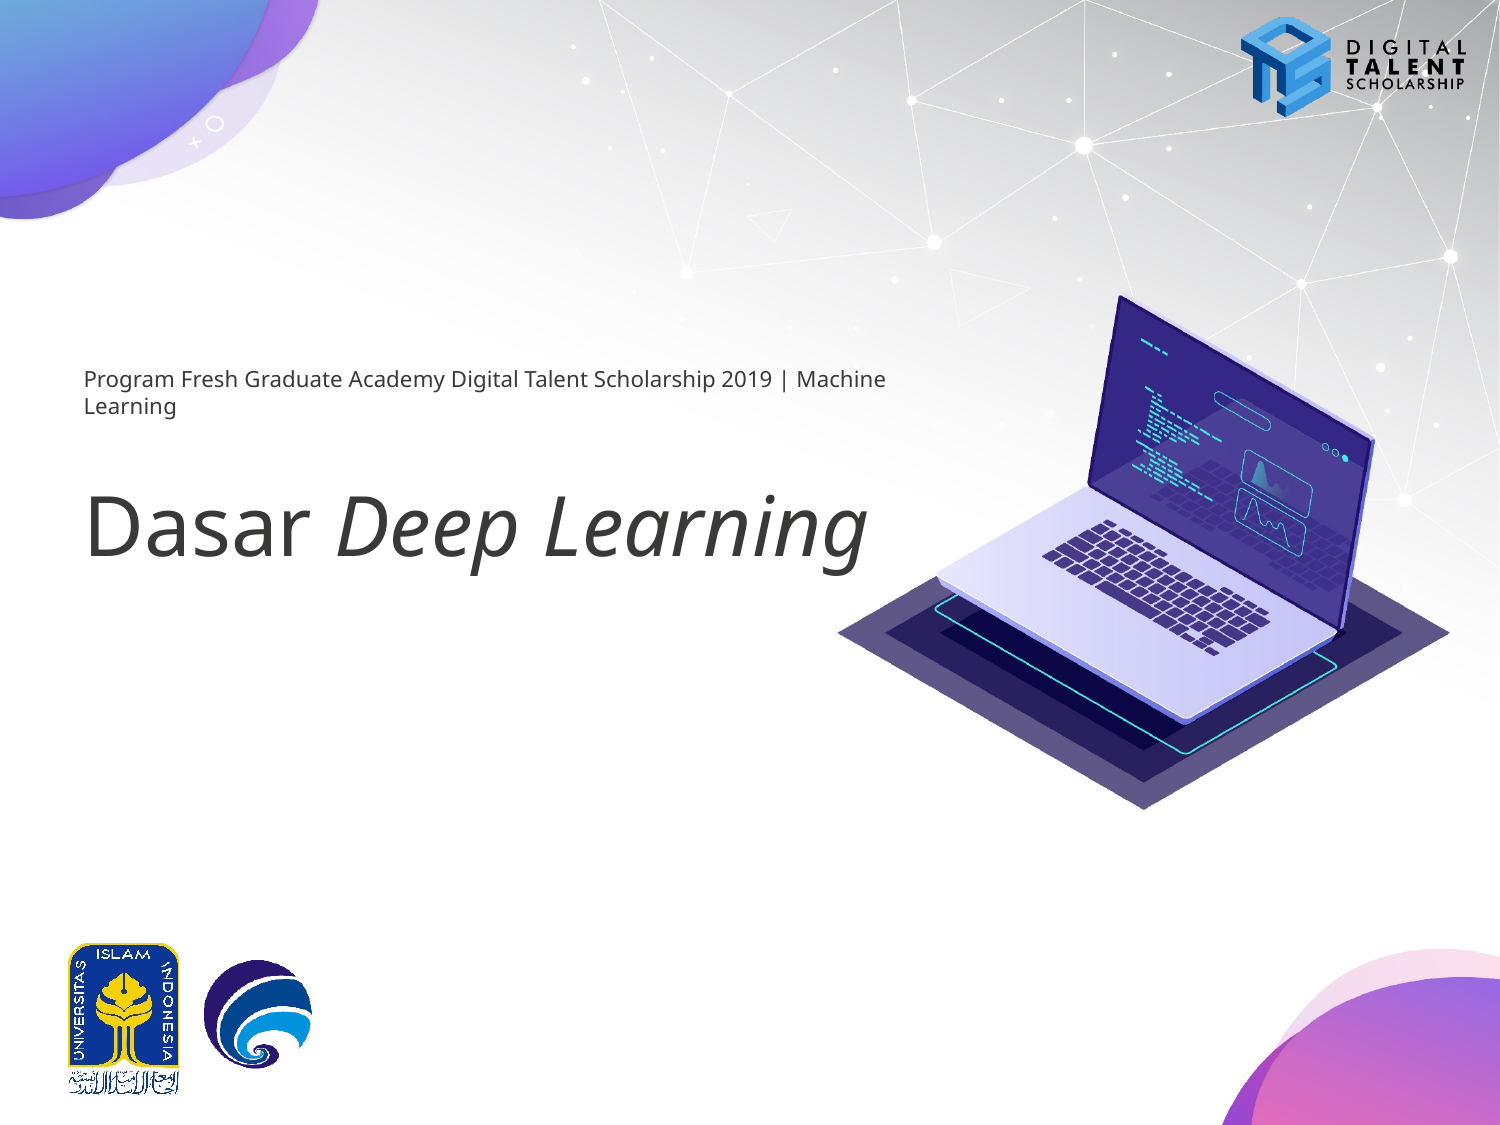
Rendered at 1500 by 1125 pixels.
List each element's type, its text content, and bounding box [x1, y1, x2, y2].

picture [0, 0, 1500, 1125]
title Dasar Deep Learning [68, 406, 958, 639]
